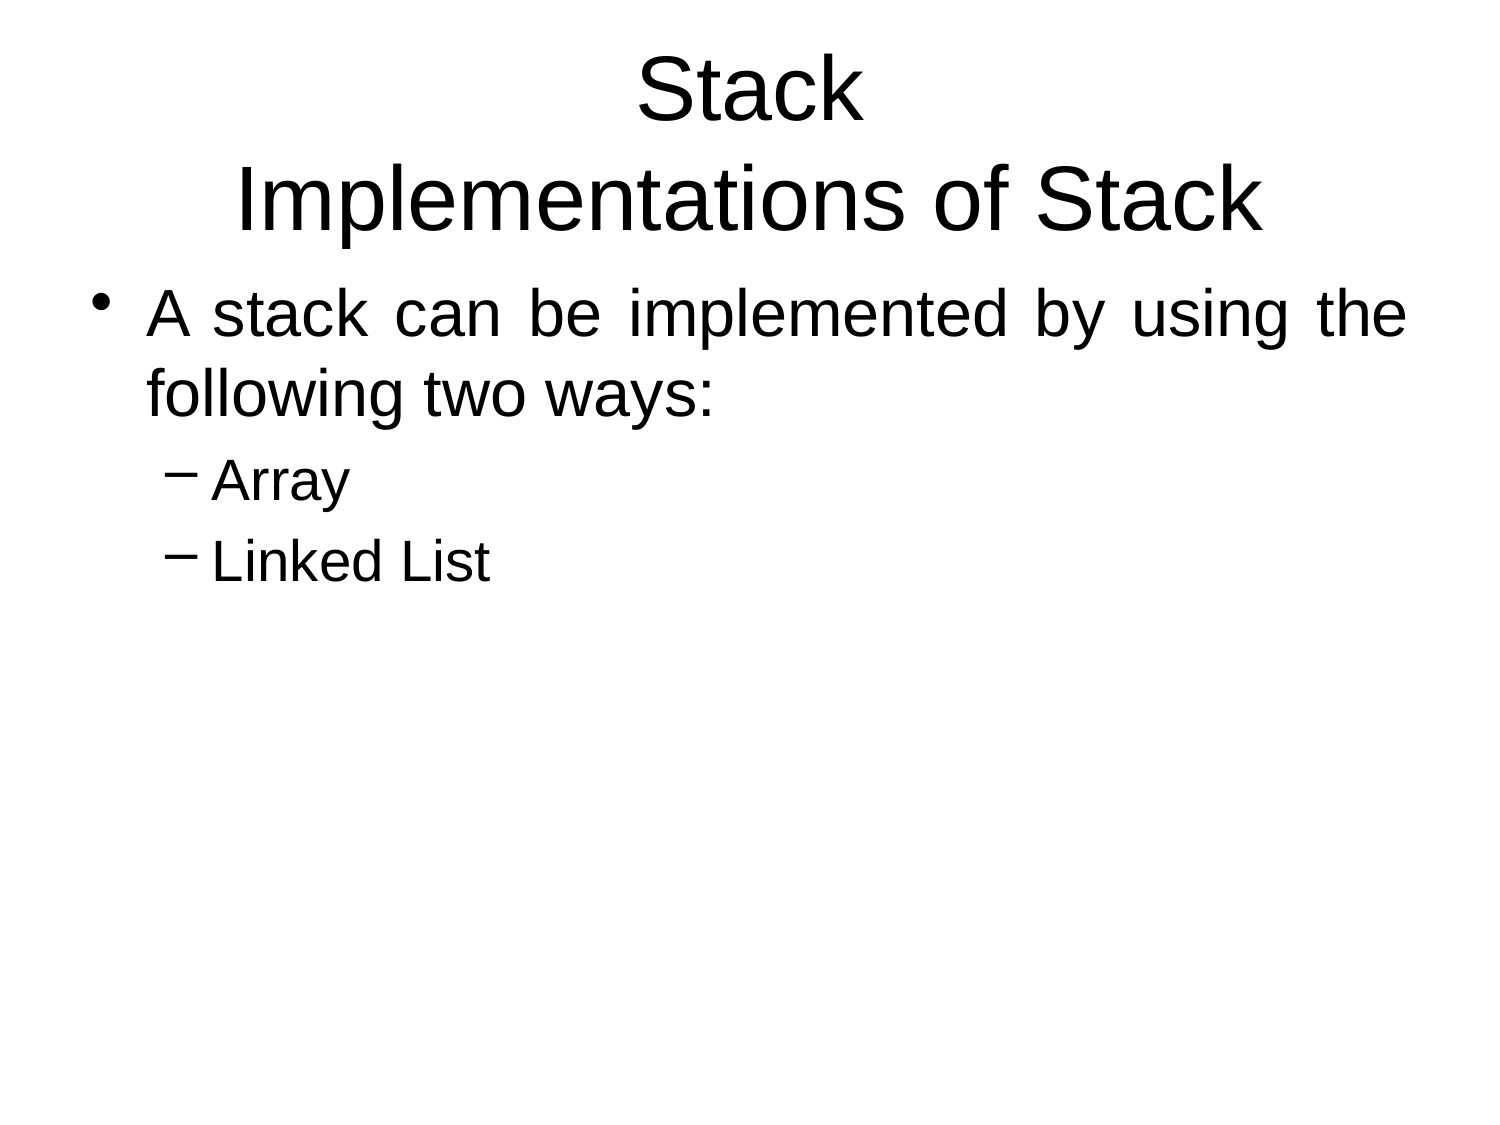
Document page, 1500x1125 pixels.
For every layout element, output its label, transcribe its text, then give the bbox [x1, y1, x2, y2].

title Stack Implementations of Stack [75, 45, 1425, 233]
list A stack can be implemented by using the following two ways: Array Linked List [75, 262, 1425, 1005]
